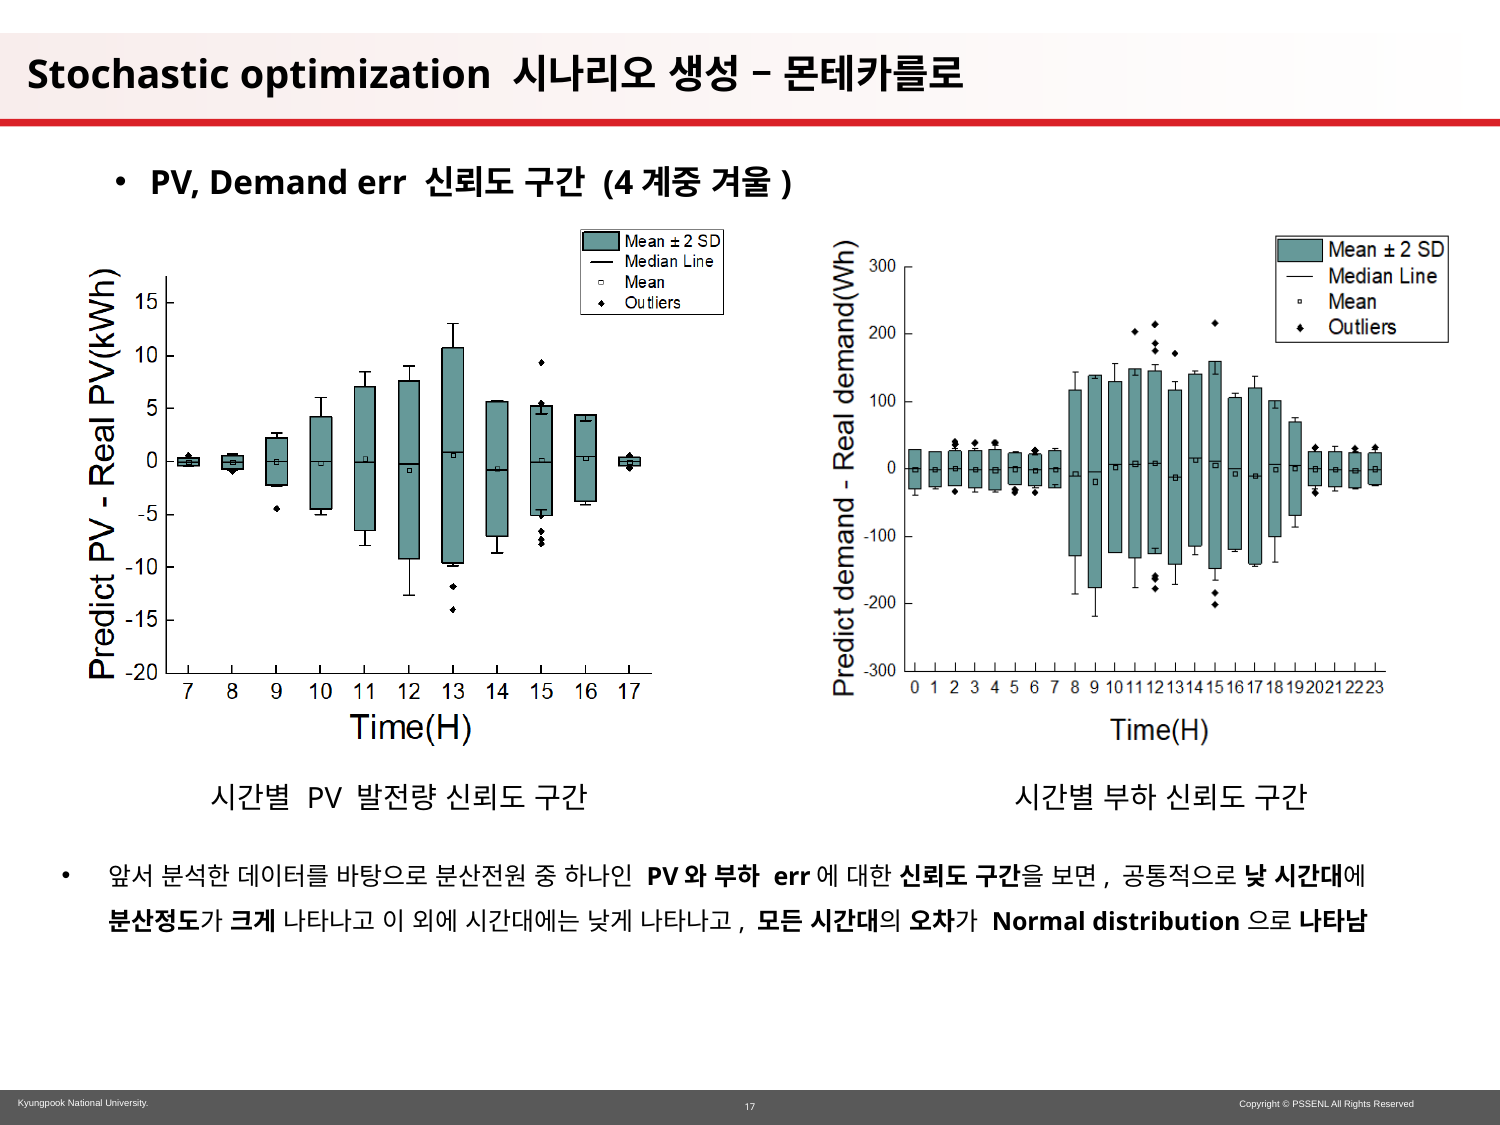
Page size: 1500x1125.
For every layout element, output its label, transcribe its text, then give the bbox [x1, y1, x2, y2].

list Stochastic optimization 시나리오 생성 – 몬테카를로 [12, 47, 1466, 103]
picture [815, 225, 1466, 757]
text_box PV, Demand err 신뢰도 구간 (4계중 겨울) [99, 154, 807, 209]
text_box 앞서 분석한 데이터를 바탕으로 분산전원 중 하나인 PV와 부하 err에 대한 신뢰도 구간을 보면, 공통적으로 낮 시간대에 분산정도가 크게 나타나고 이 외에 시간대에는 낮게 나타나고, 모든 시간대의 오차가 Normal distribution으로 나타남 [46, 837, 1500, 943]
text_box 시간별 PV 발전량 신뢰도 구간 [195, 771, 604, 822]
picture [75, 225, 725, 757]
text_box 시간별 부하 신뢰도 구간 [999, 771, 1325, 822]
